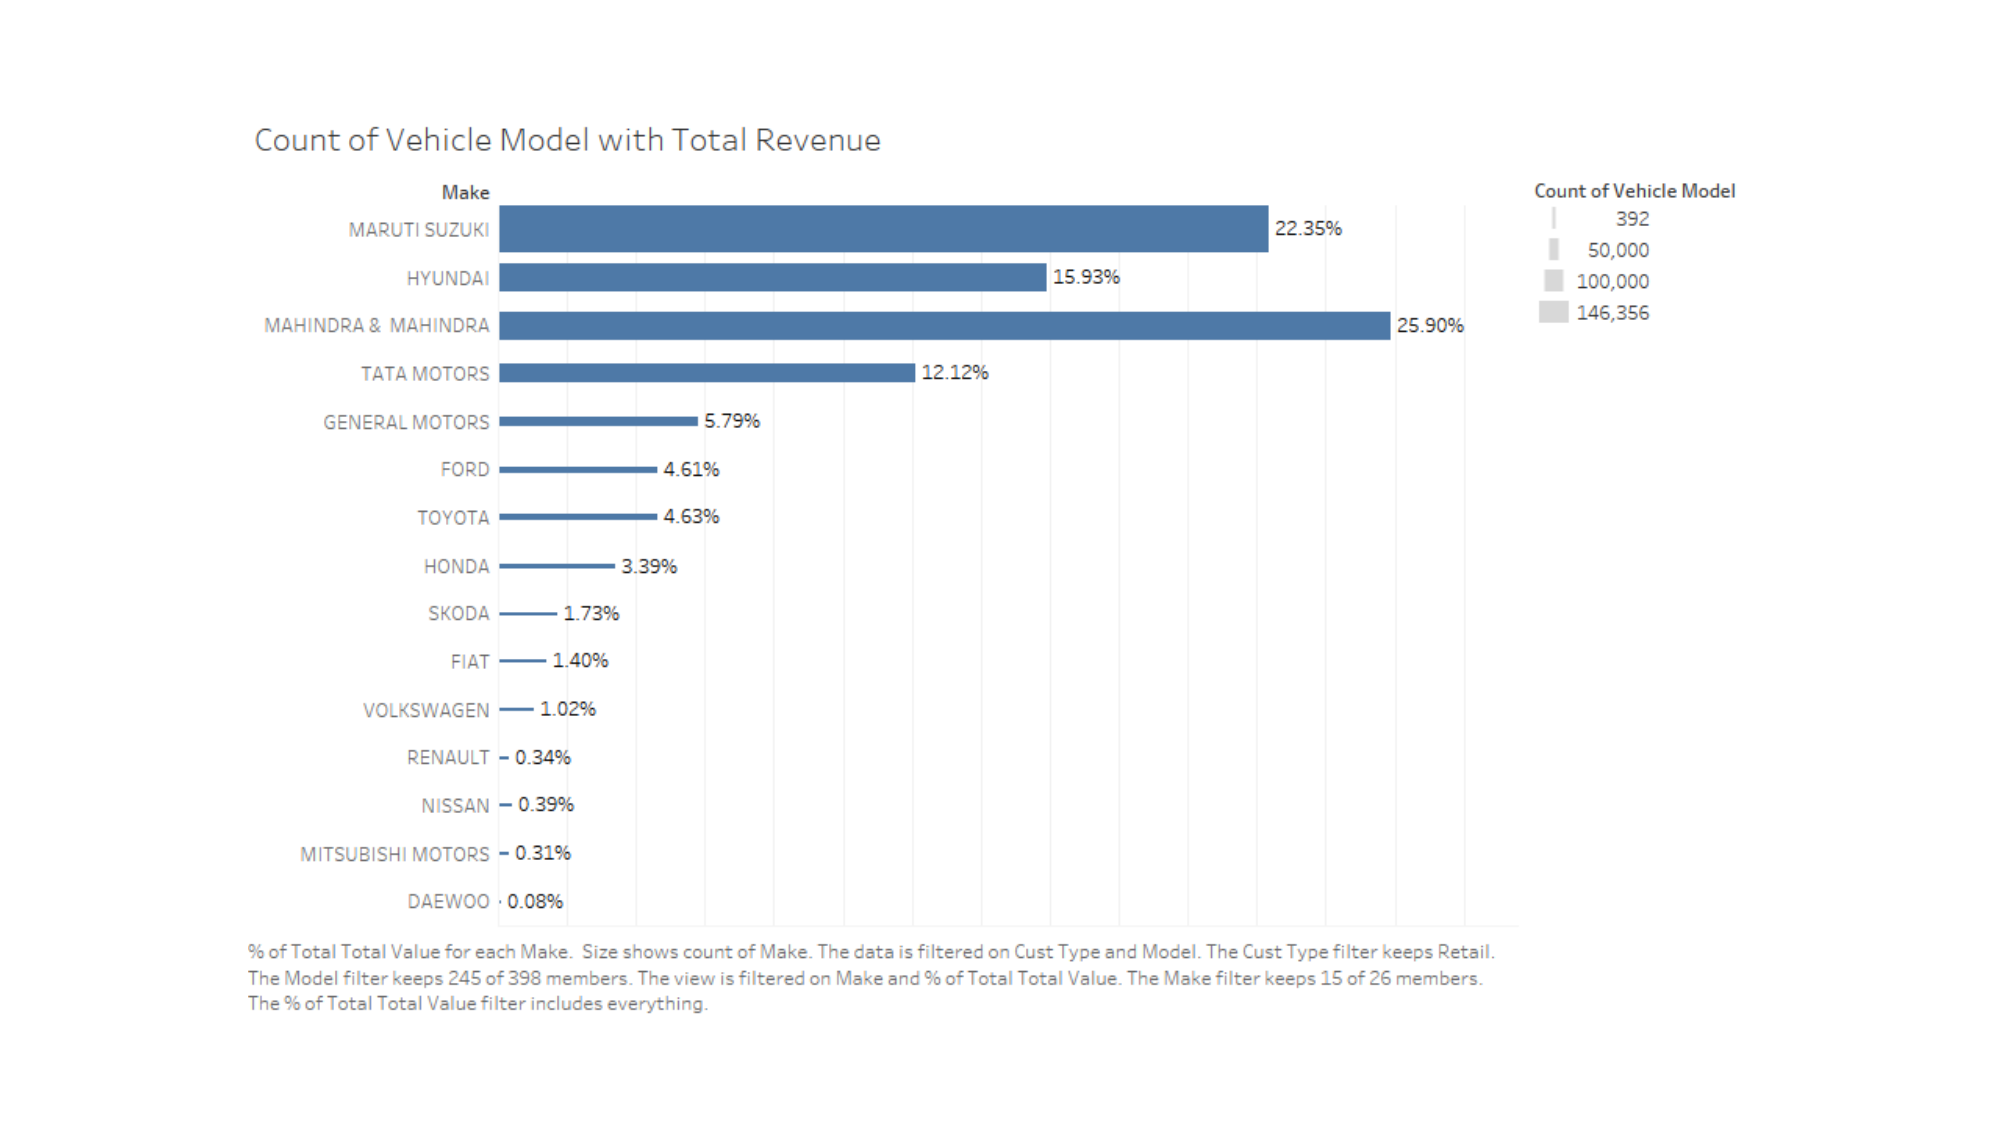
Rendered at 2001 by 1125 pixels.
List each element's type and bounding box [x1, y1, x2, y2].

picture [248, 107, 1752, 1018]
